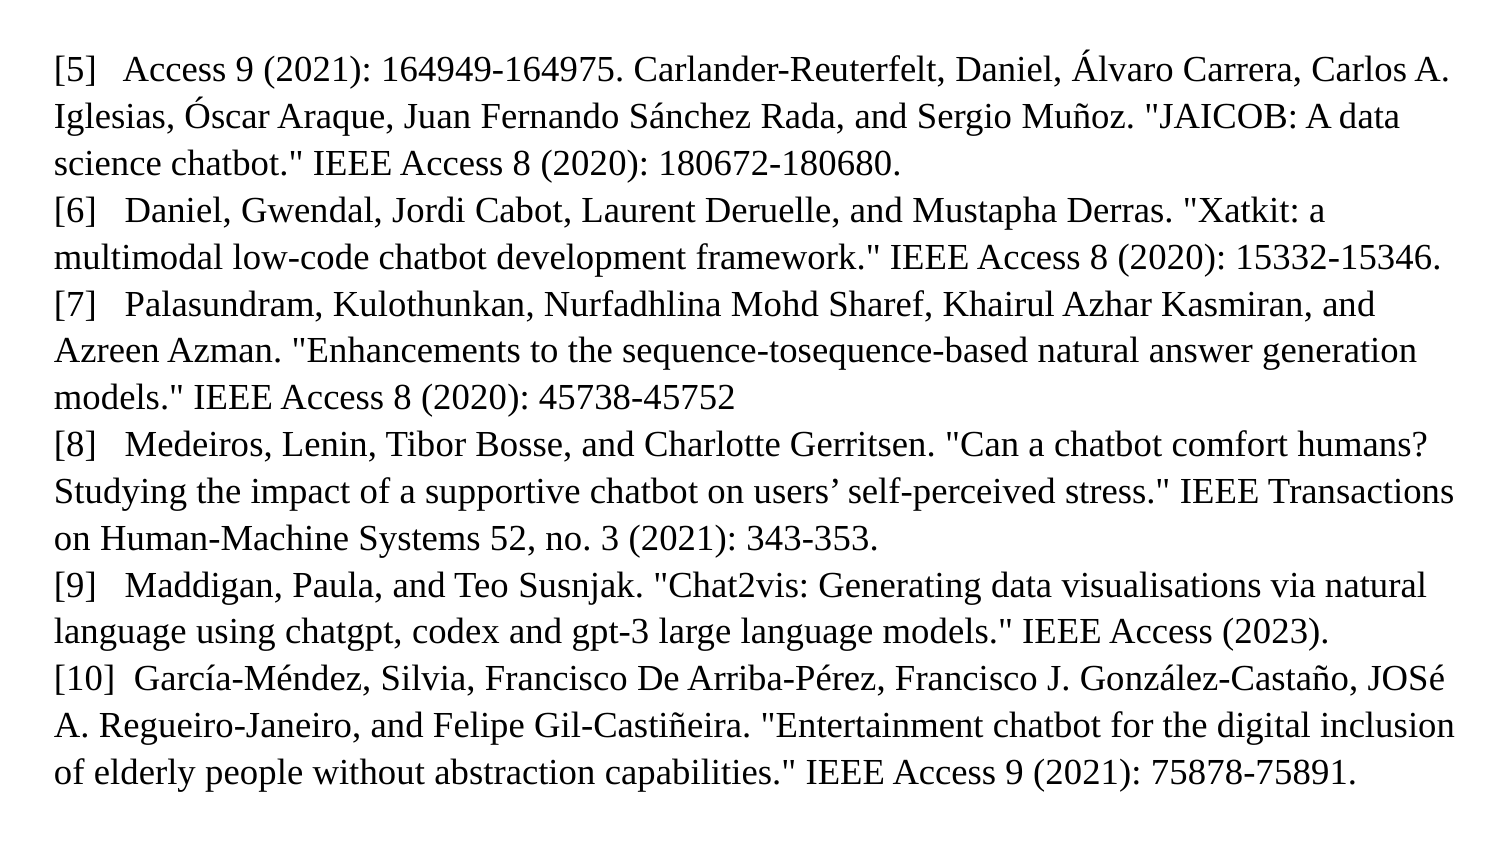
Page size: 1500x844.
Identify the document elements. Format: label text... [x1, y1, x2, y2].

list [5] Access 9 (2021): 164949-164975. Carlander-Reuterfelt, Daniel, Álvaro Carrera, Carlos A. Iglesias, Óscar Araque, Juan Fernando Sánchez Rada, and Sergio Muñoz. "JAICOB: A data science chatbot." IEEE Access 8 (2020): 180672-180680. [6] Daniel, Gwendal, Jordi Cabot, Laurent Deruelle, and Mustapha Derras. "Xatkit: a multimodal low-code chatbot development framework." IEEE Access 8 (2020): 15332-15346. [7] Palasundram, Kulothunkan, Nurfadhlina Mohd Sharef, Khairul Azhar Kasmiran, and Azreen Azman. "Enhancements to the sequence-tosequence-based natural answer generation models." IEEE Access 8 (2020): 45738-45752 [8] Medeiros, Lenin, Tibor Bosse, and Charlotte Gerritsen. "Can a chatbot comfort humans? Studying the impact of a supportive chatbot on users’ self-perceived stress." IEEE Transactions on Human-Machine Systems 52, no. 3 (2021): 343-353. [9] Maddigan, Paula, and Teo Susnjak. "Chat2vis: Generating data visualisations via natural language using chatgpt, codex and gpt-3 large language models." IEEE Access (2023). [10] García-Méndez, Silvia, Francisco De Arriba-Pérez, Francisco J. González-Castaño, JOSé A. Regueiro-Janeiro, and Felipe Gil-Castiñeira. "Entertainment chatbot for the digital inclusion of elderly people without abstraction capabilities." IEEE Access 9 (2021): 75878-75891. [19, 28, 1490, 816]
